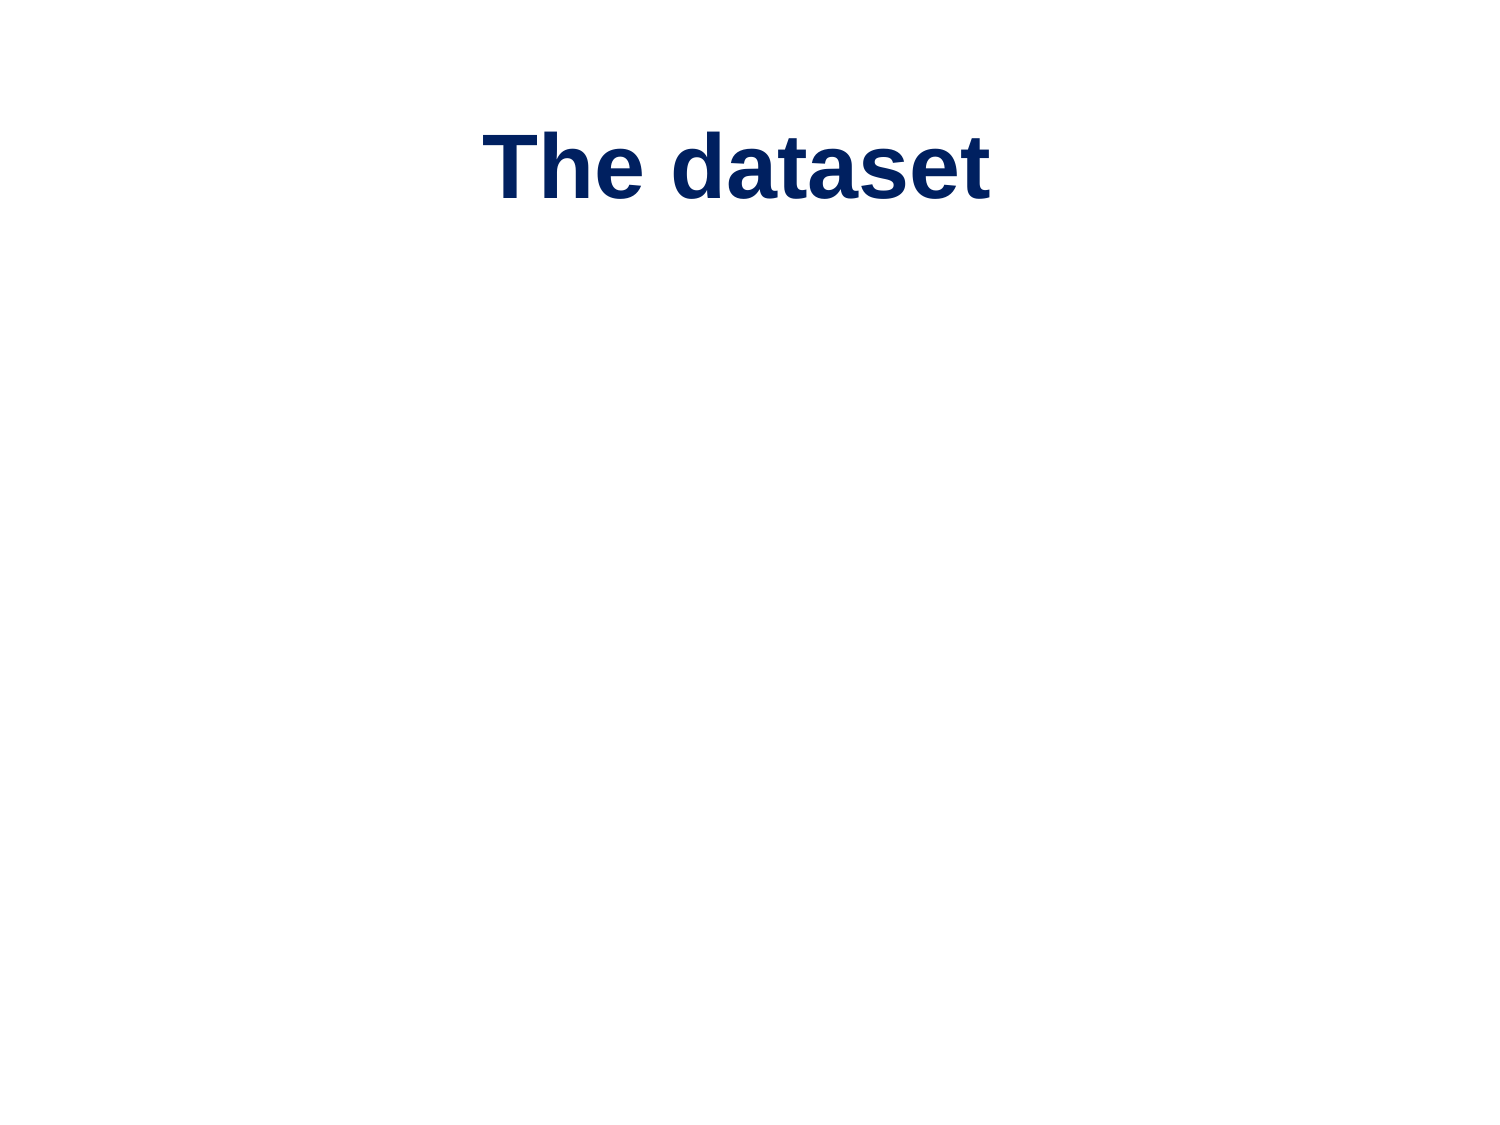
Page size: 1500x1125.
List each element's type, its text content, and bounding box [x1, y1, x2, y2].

title The dataset [103, 59, 1397, 278]
